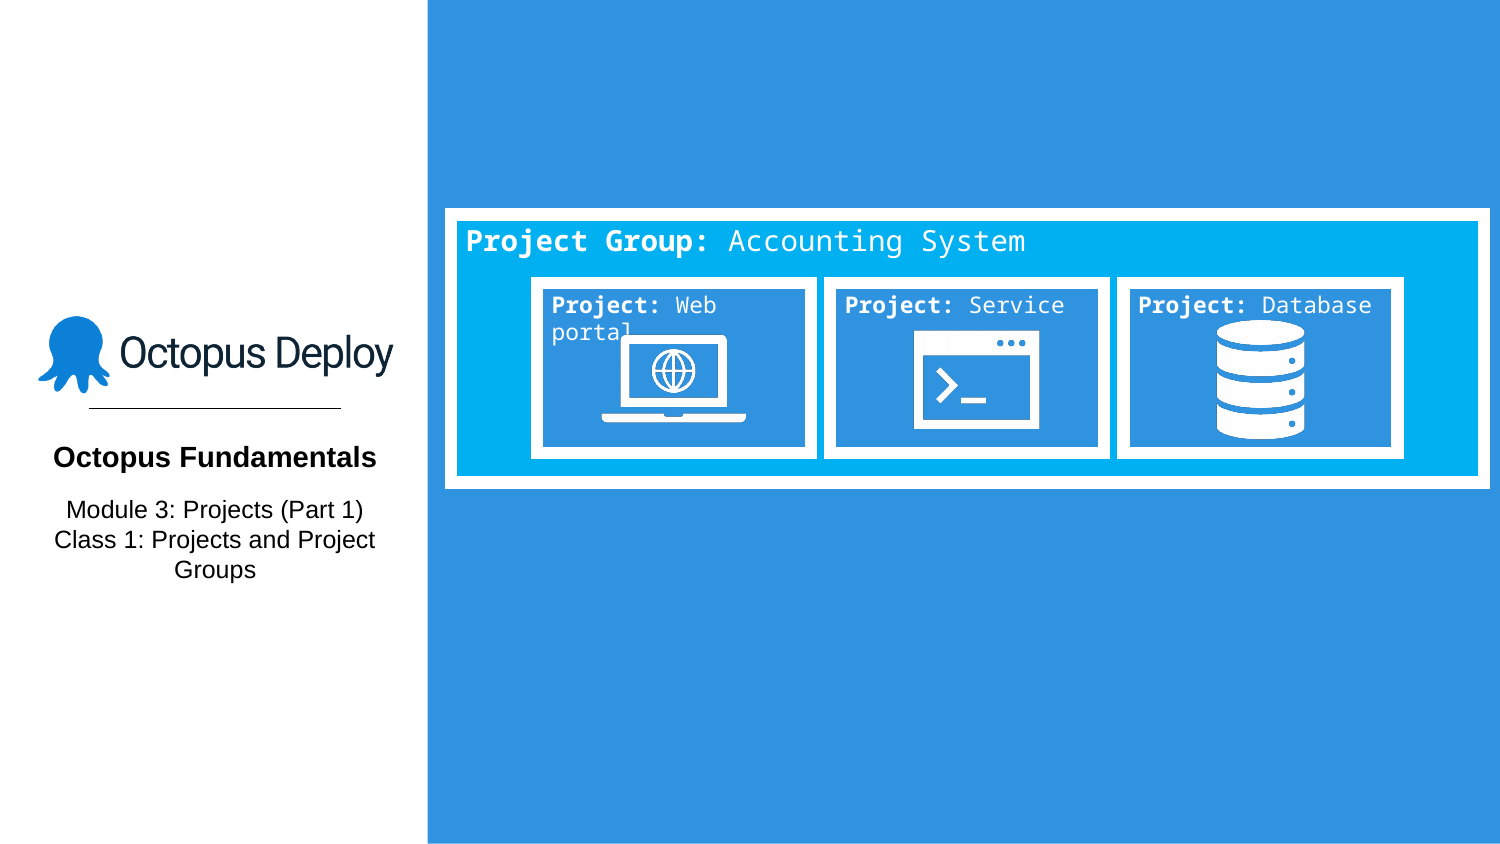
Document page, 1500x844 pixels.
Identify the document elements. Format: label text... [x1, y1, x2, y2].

picture [37, 316, 394, 394]
text_box Project: Web portal [535, 281, 813, 455]
picture [1185, 303, 1336, 455]
text_box Project: Service [828, 281, 1106, 455]
text_box Project: Database [1121, 281, 1399, 455]
text_box Project Group: Accounting System [449, 213, 1486, 485]
picture [598, 302, 750, 454]
picture [901, 302, 1052, 456]
